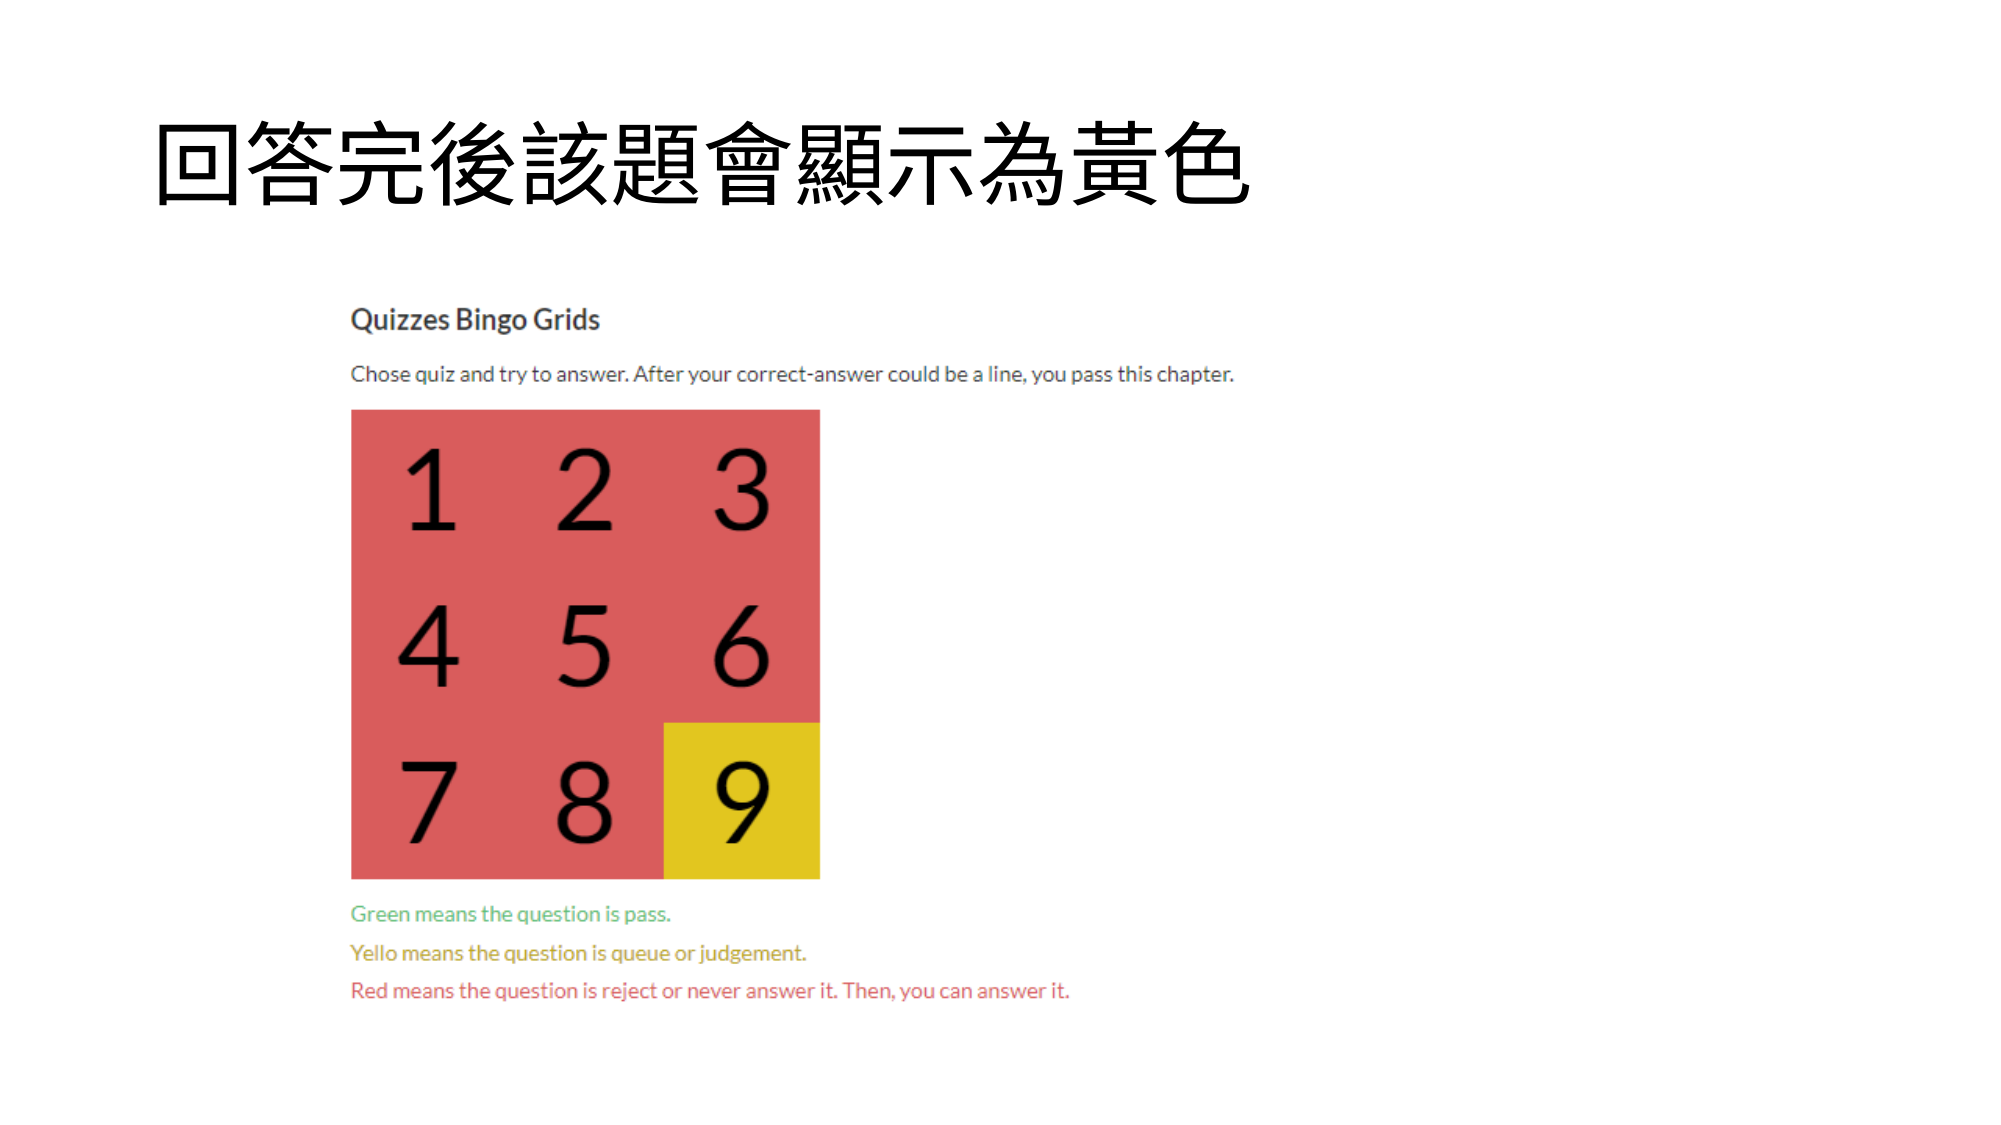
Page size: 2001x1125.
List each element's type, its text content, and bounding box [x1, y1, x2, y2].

picture [274, 277, 1725, 1036]
title 回答完後該題會顯示為黃色 [137, 59, 1863, 278]
